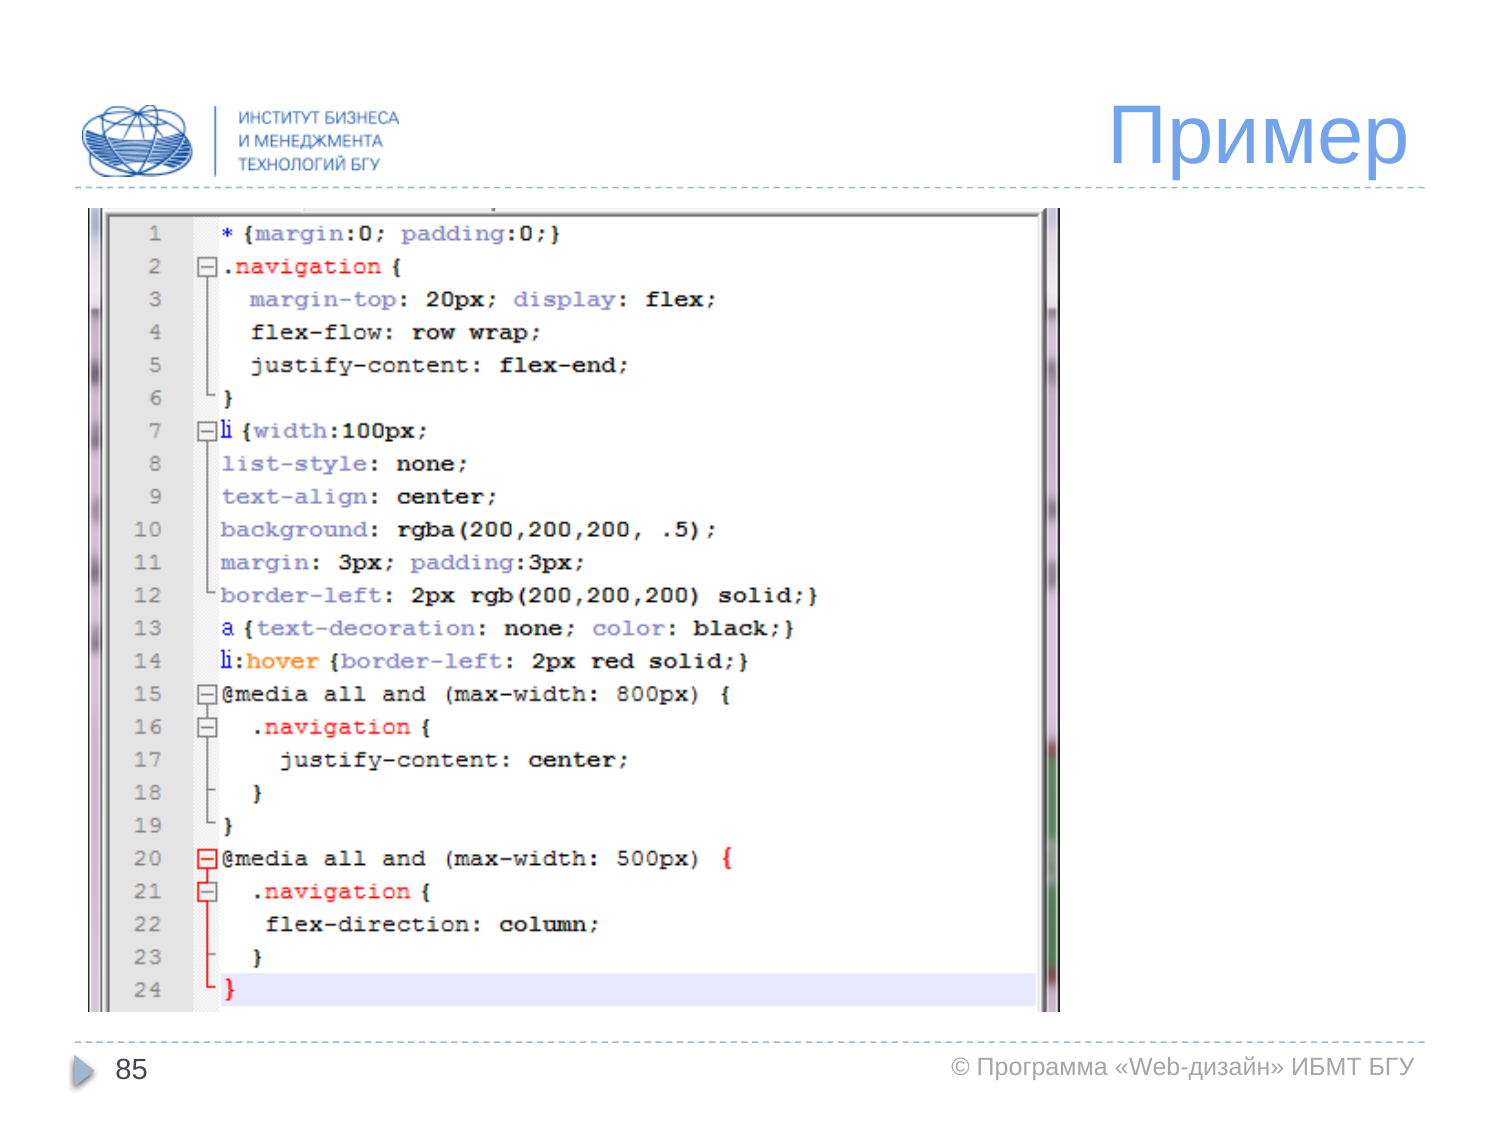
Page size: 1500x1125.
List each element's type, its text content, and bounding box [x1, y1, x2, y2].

slide_number 85 [100, 1042, 426, 1103]
title Пример [75, 37, 1425, 188]
picture [88, 207, 1060, 1012]
